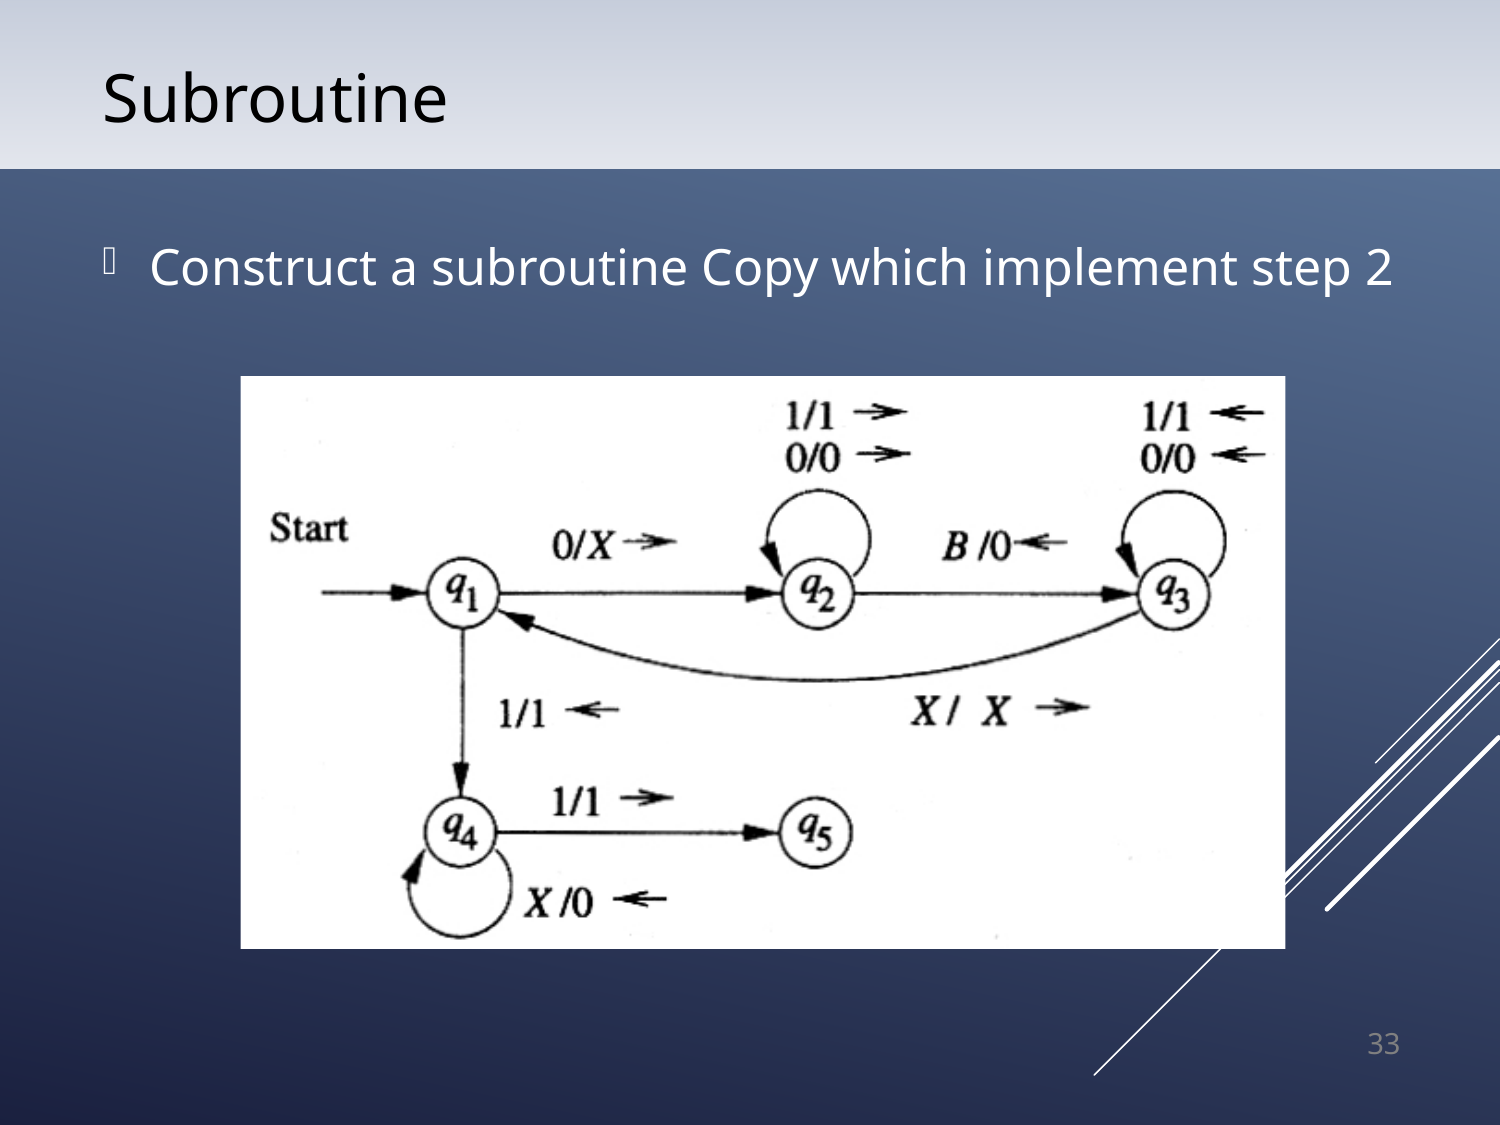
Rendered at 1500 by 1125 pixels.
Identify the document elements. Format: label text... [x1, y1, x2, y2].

picture [240, 376, 1286, 949]
list Construct a subroutine Copy which implement step 2 [87, 227, 1439, 982]
slide_number 33 [1328, 1002, 1416, 1073]
title Subroutine [87, 24, 1416, 169]
